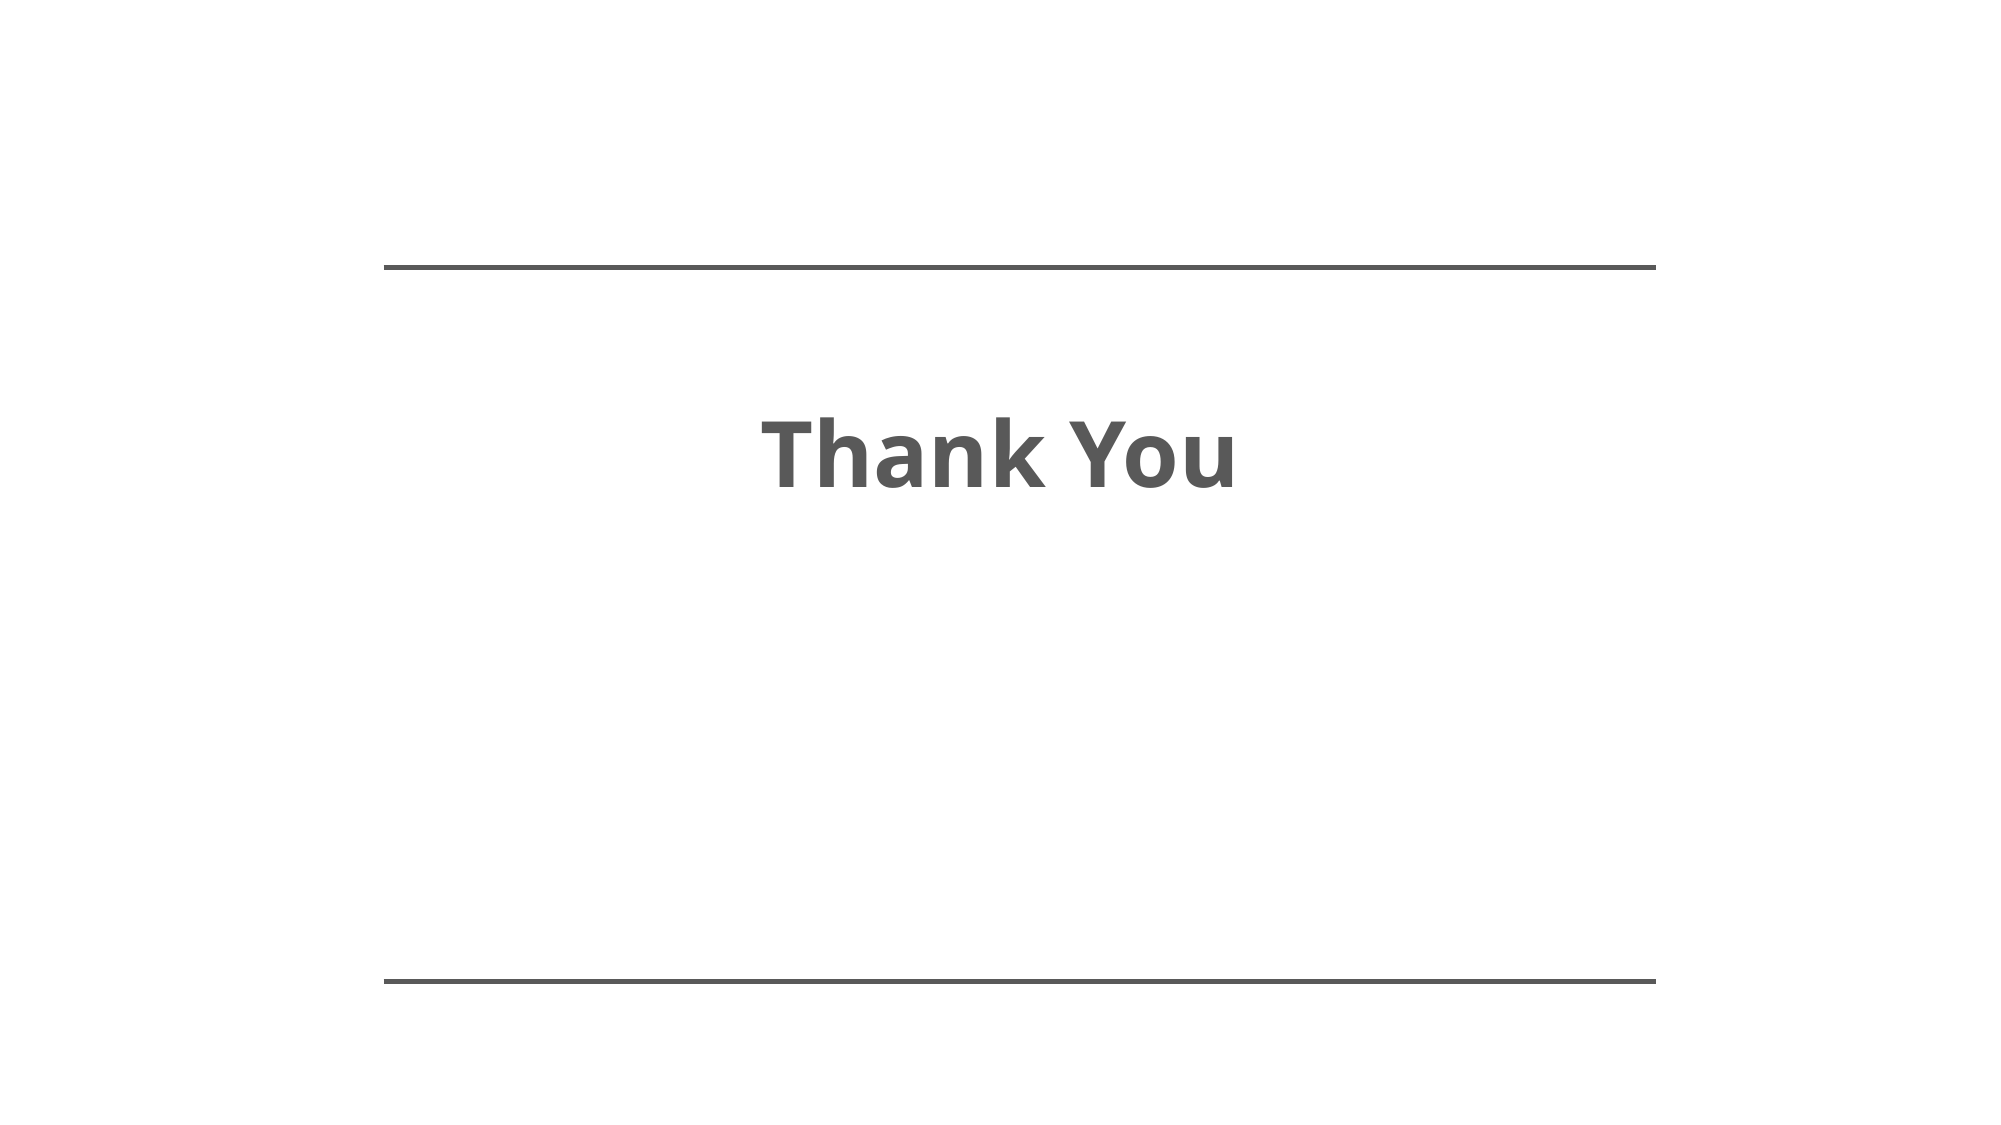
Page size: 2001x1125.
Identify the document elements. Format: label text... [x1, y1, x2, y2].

text_box Thank You [250, 388, 1750, 514]
